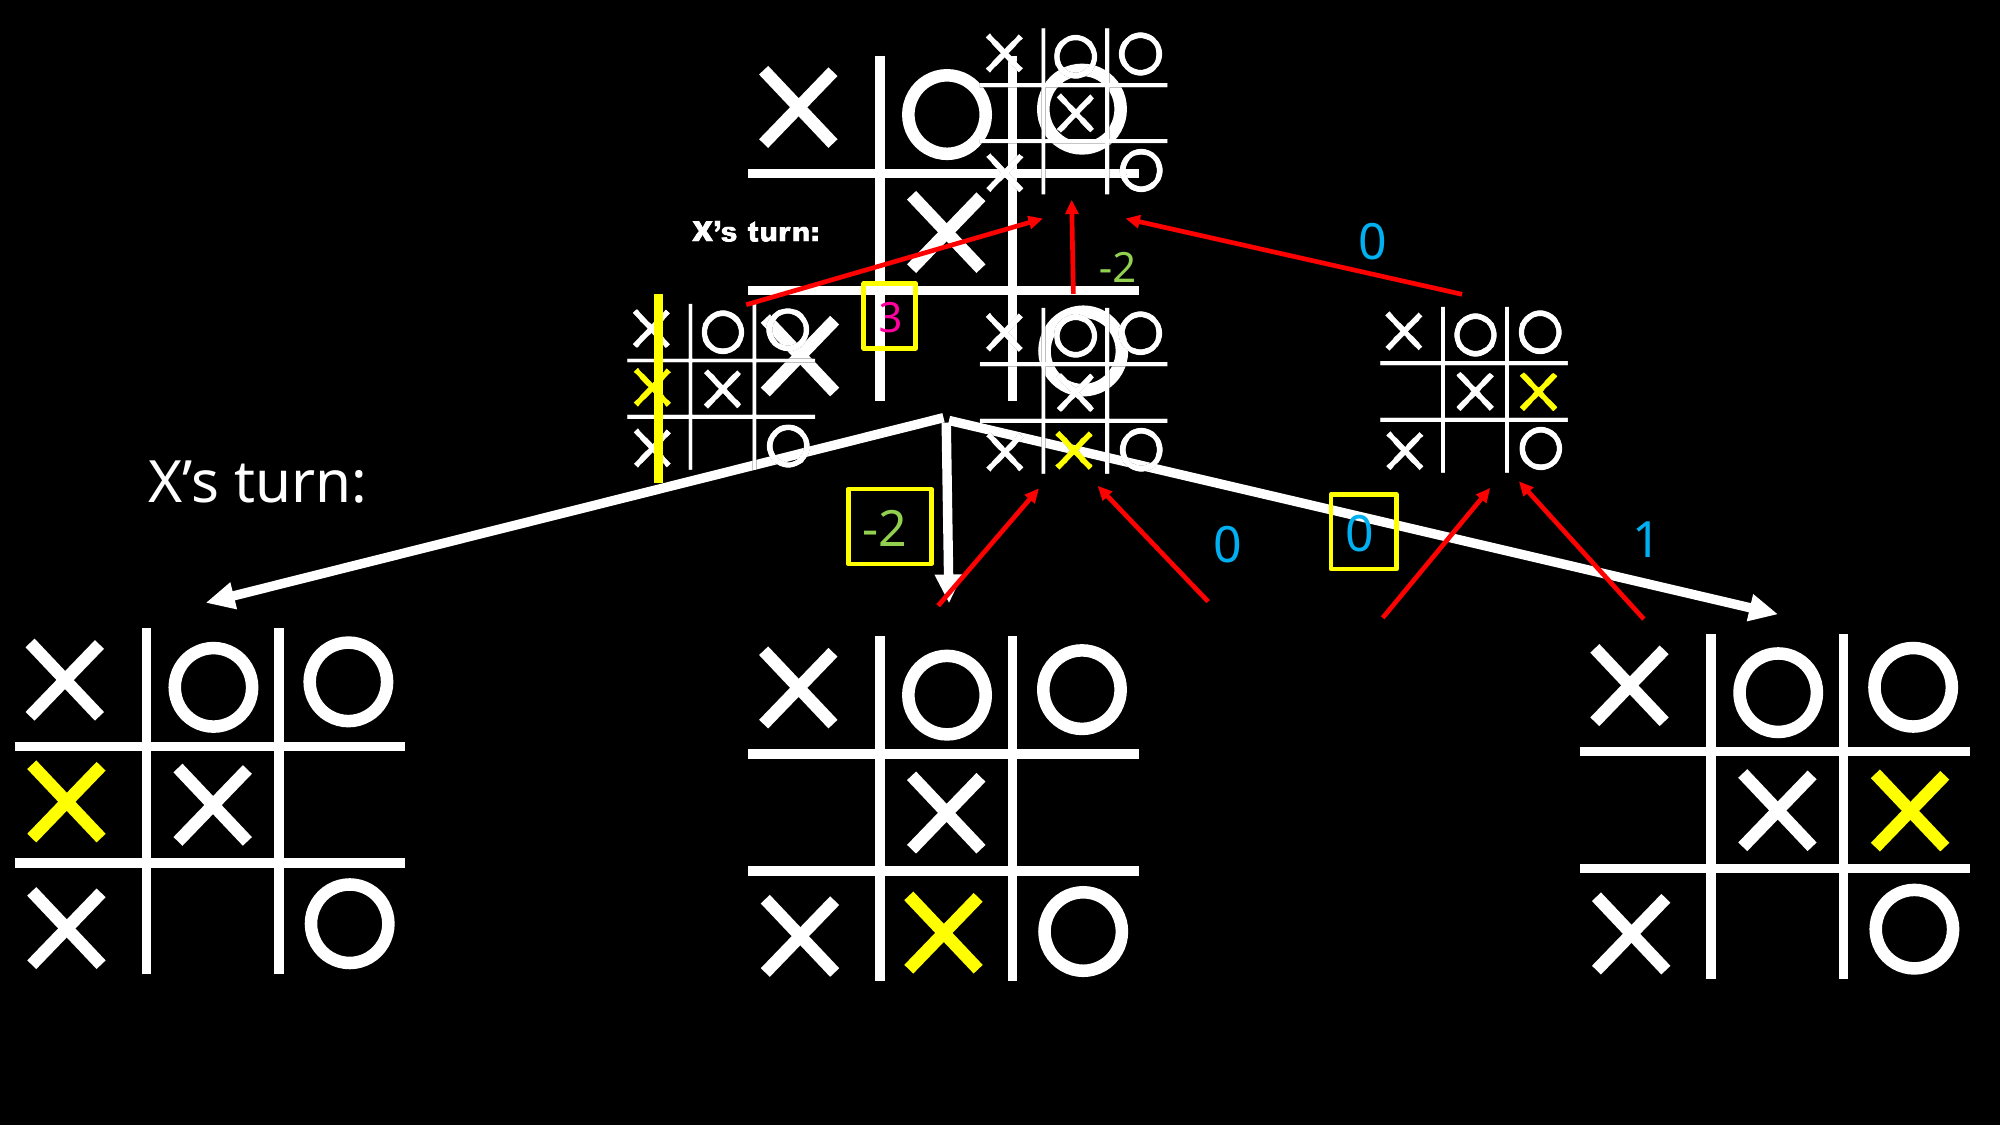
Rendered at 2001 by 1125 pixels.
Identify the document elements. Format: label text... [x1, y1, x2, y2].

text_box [1570, 420, 1778, 615]
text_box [627, 28, 1570, 484]
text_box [848, 481, 1673, 620]
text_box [748, 636, 1139, 982]
text_box X’s turn: [133, 436, 206, 522]
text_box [206, 417, 848, 603]
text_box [14, 628, 406, 974]
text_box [1579, 633, 1970, 979]
